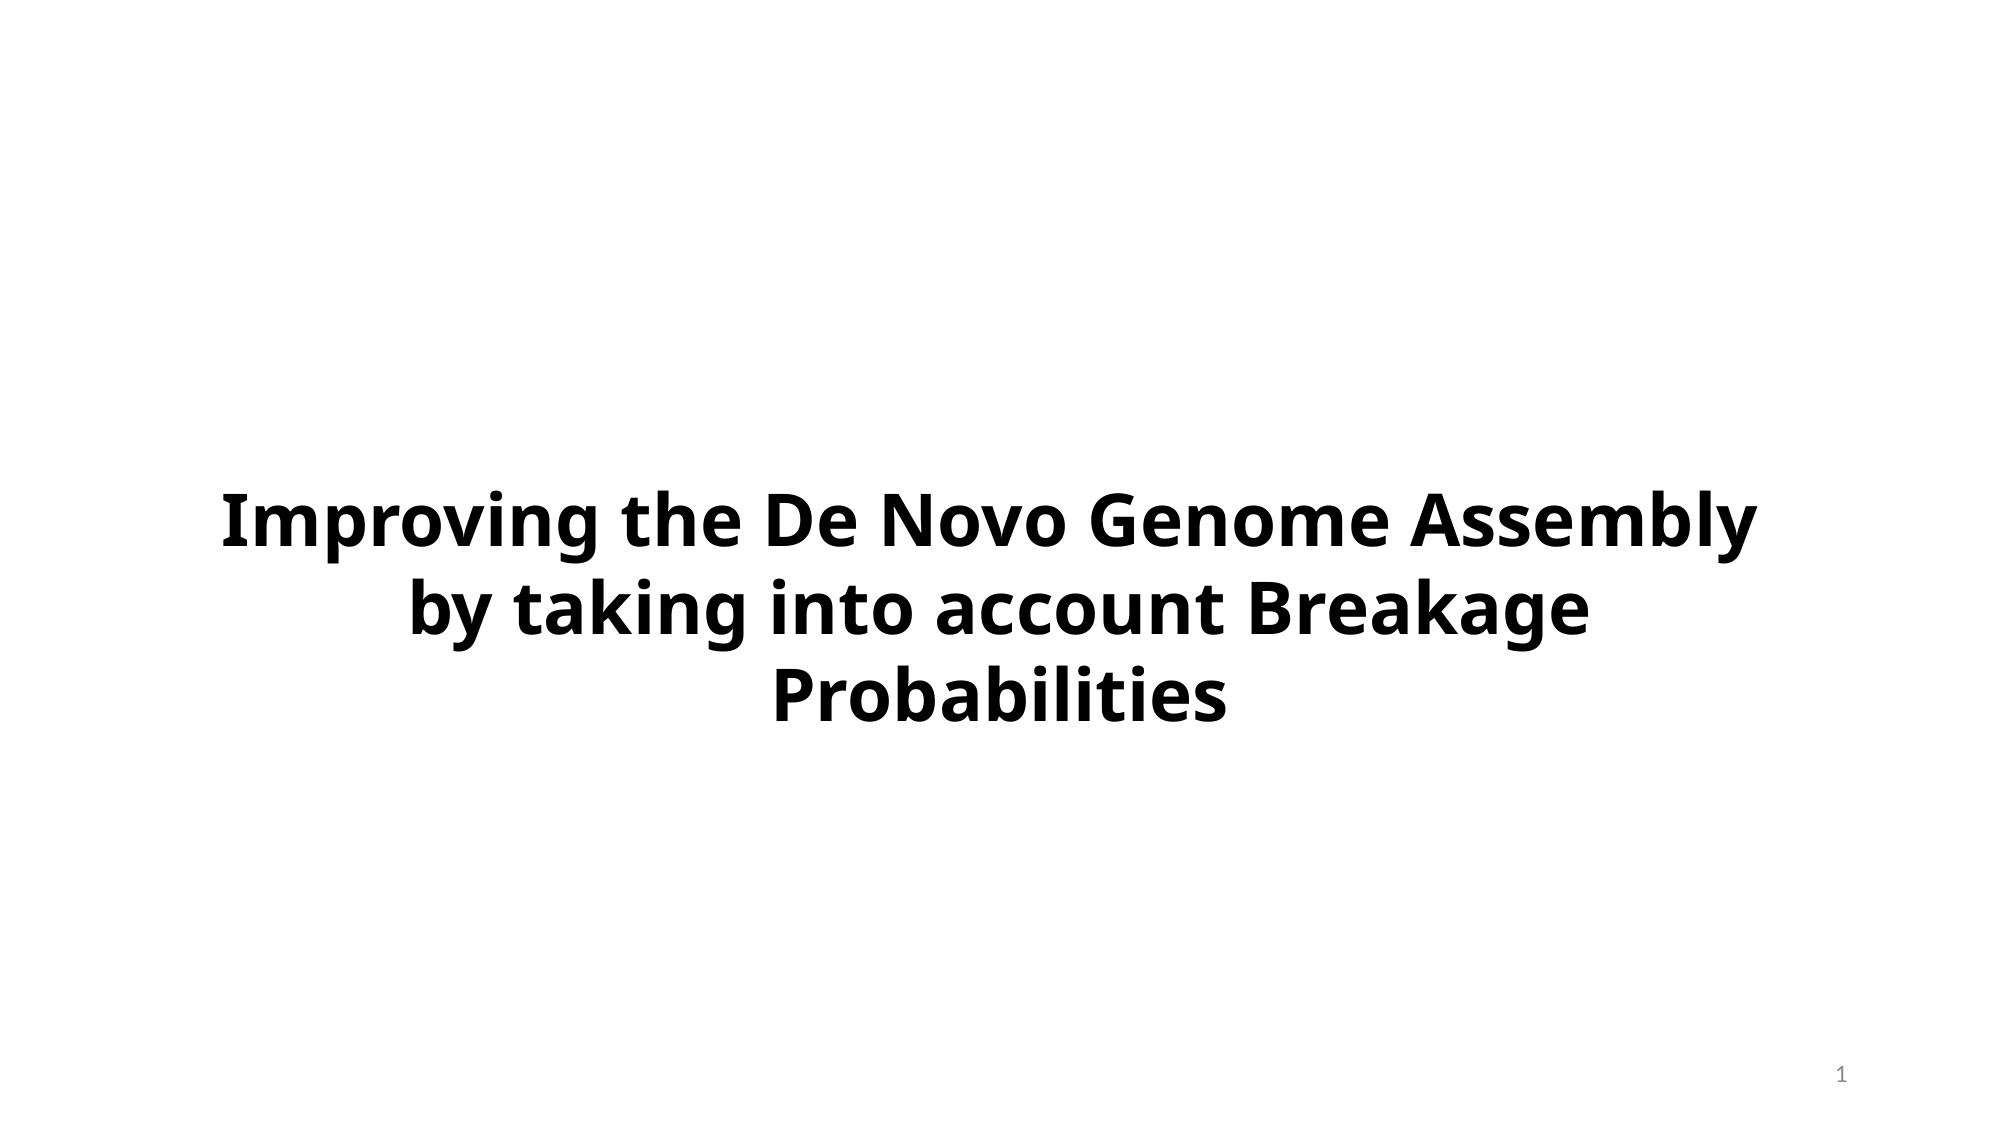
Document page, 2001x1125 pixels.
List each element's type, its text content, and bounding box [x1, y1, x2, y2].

text_box Improving the De Novo Genome Assembly by taking into account Breakage Probabilities [181, 466, 1819, 744]
slide_number 1 [1412, 1042, 1863, 1103]
